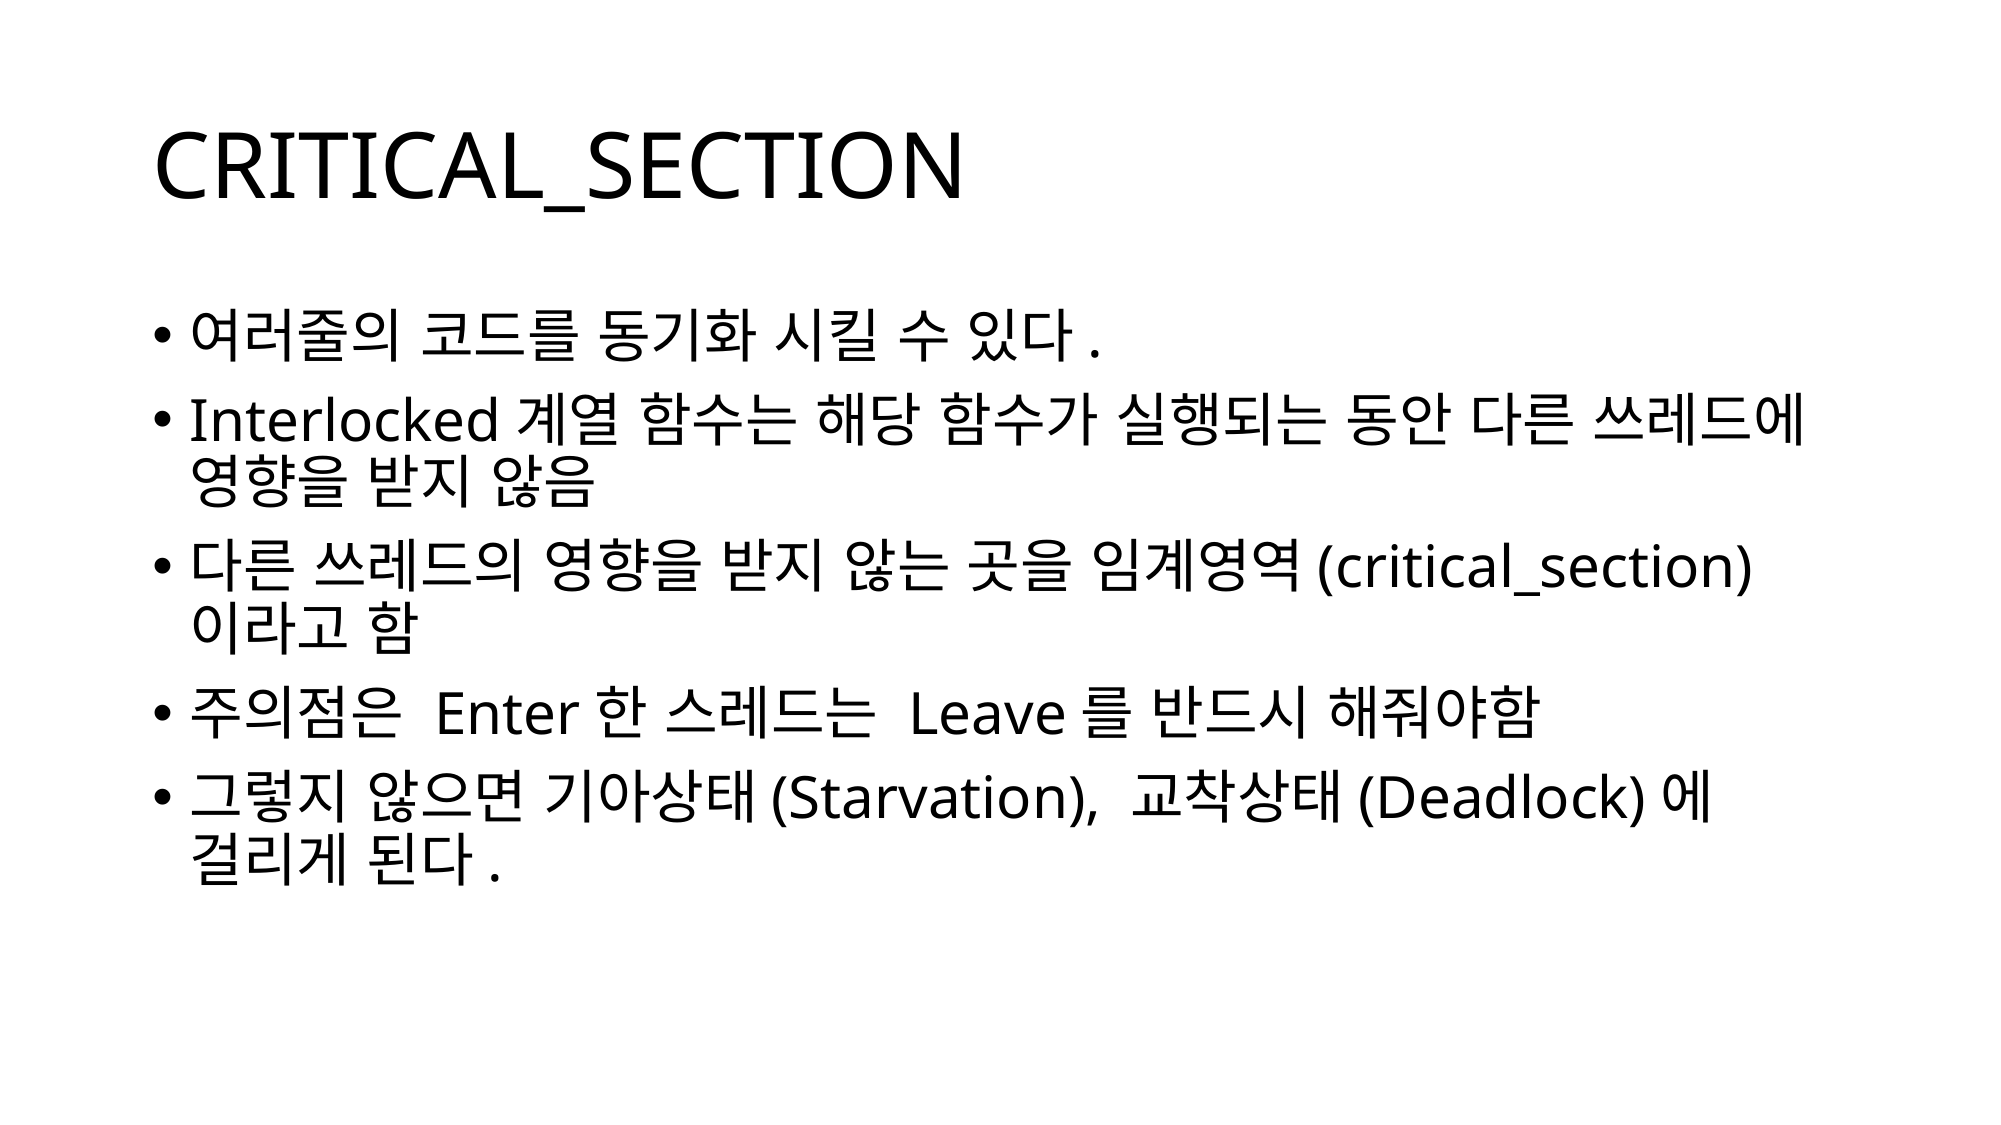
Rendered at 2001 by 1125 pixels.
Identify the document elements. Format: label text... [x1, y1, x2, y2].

list 여러줄의 코드를 동기화 시킬 수 있다. Interlocked계열 함수는 해당 함수가 실행되는 동안 다른 쓰레드에 영향을 받지 않음 다른 쓰레드의 영향을 받지 않는 곳을 임계영역(critical_section)이라고 함 주의점은 Enter한 스레드는 Leave를 반드시 해줘야함 그렇지 않으면 기아상태(Starvation), 교착상태(Deadlock)에 걸리게 된다. [137, 299, 1863, 1014]
title CRITICAL_SECTION [137, 59, 1863, 278]
